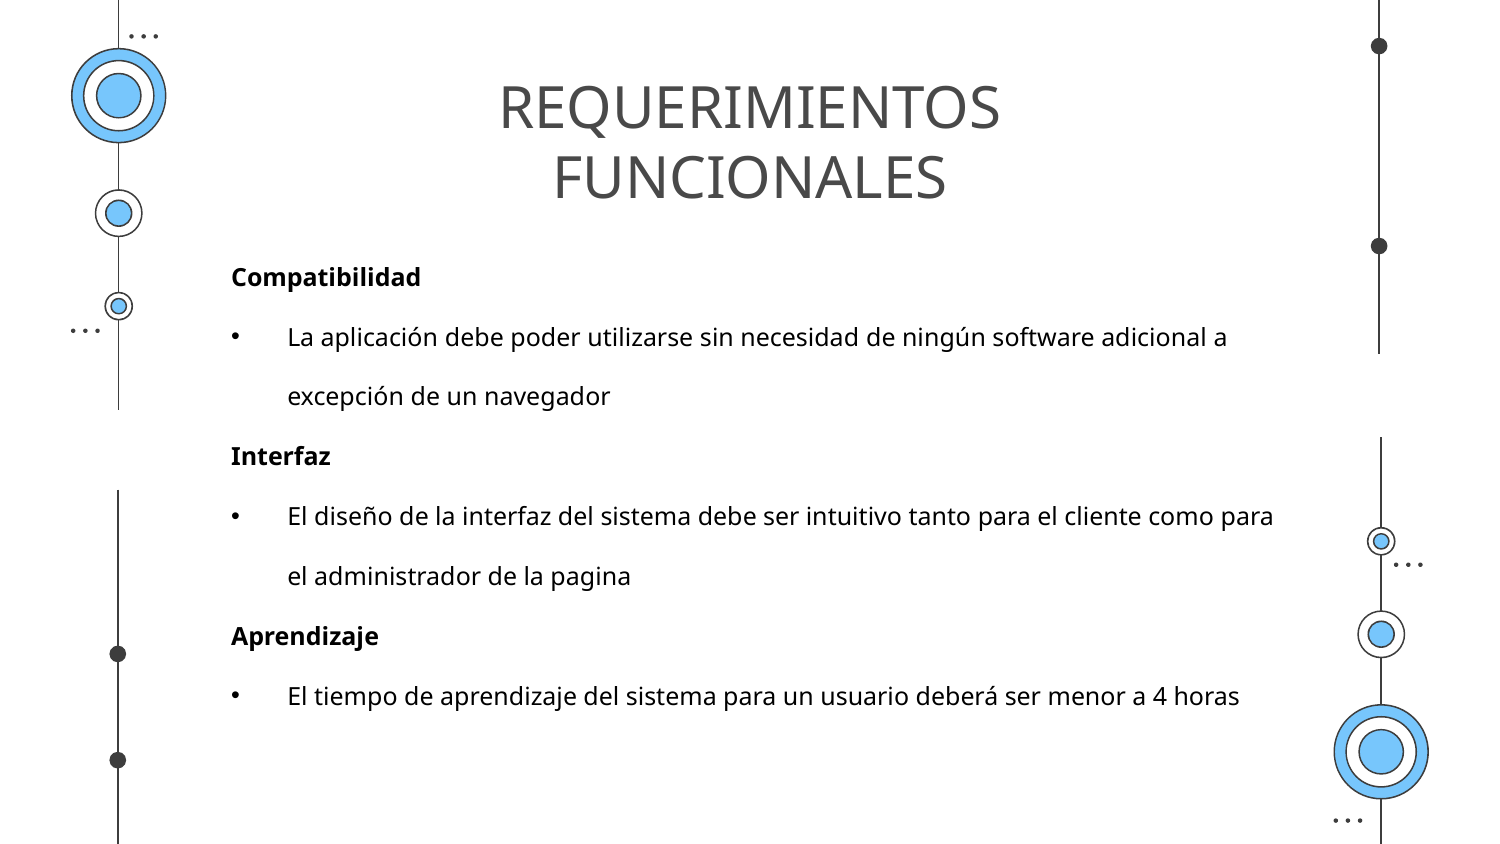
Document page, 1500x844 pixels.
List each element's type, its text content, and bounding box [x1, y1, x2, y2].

title REQUERIMIENTOS FUNCIONALES [299, 55, 1201, 150]
text_box Compatibilidad La aplicación debe poder utilizarse sin necesidad de ningún software adicional a excepción de un navegador Interfaz El diseño de la interfaz del sistema debe ser intuitivo tanto para el cliente como para el administrador de la pagina Aprendizaje El tiempo de aprendizaje del sistema para un usuario deberá ser menor a 4 horas [215, 216, 1304, 704]
